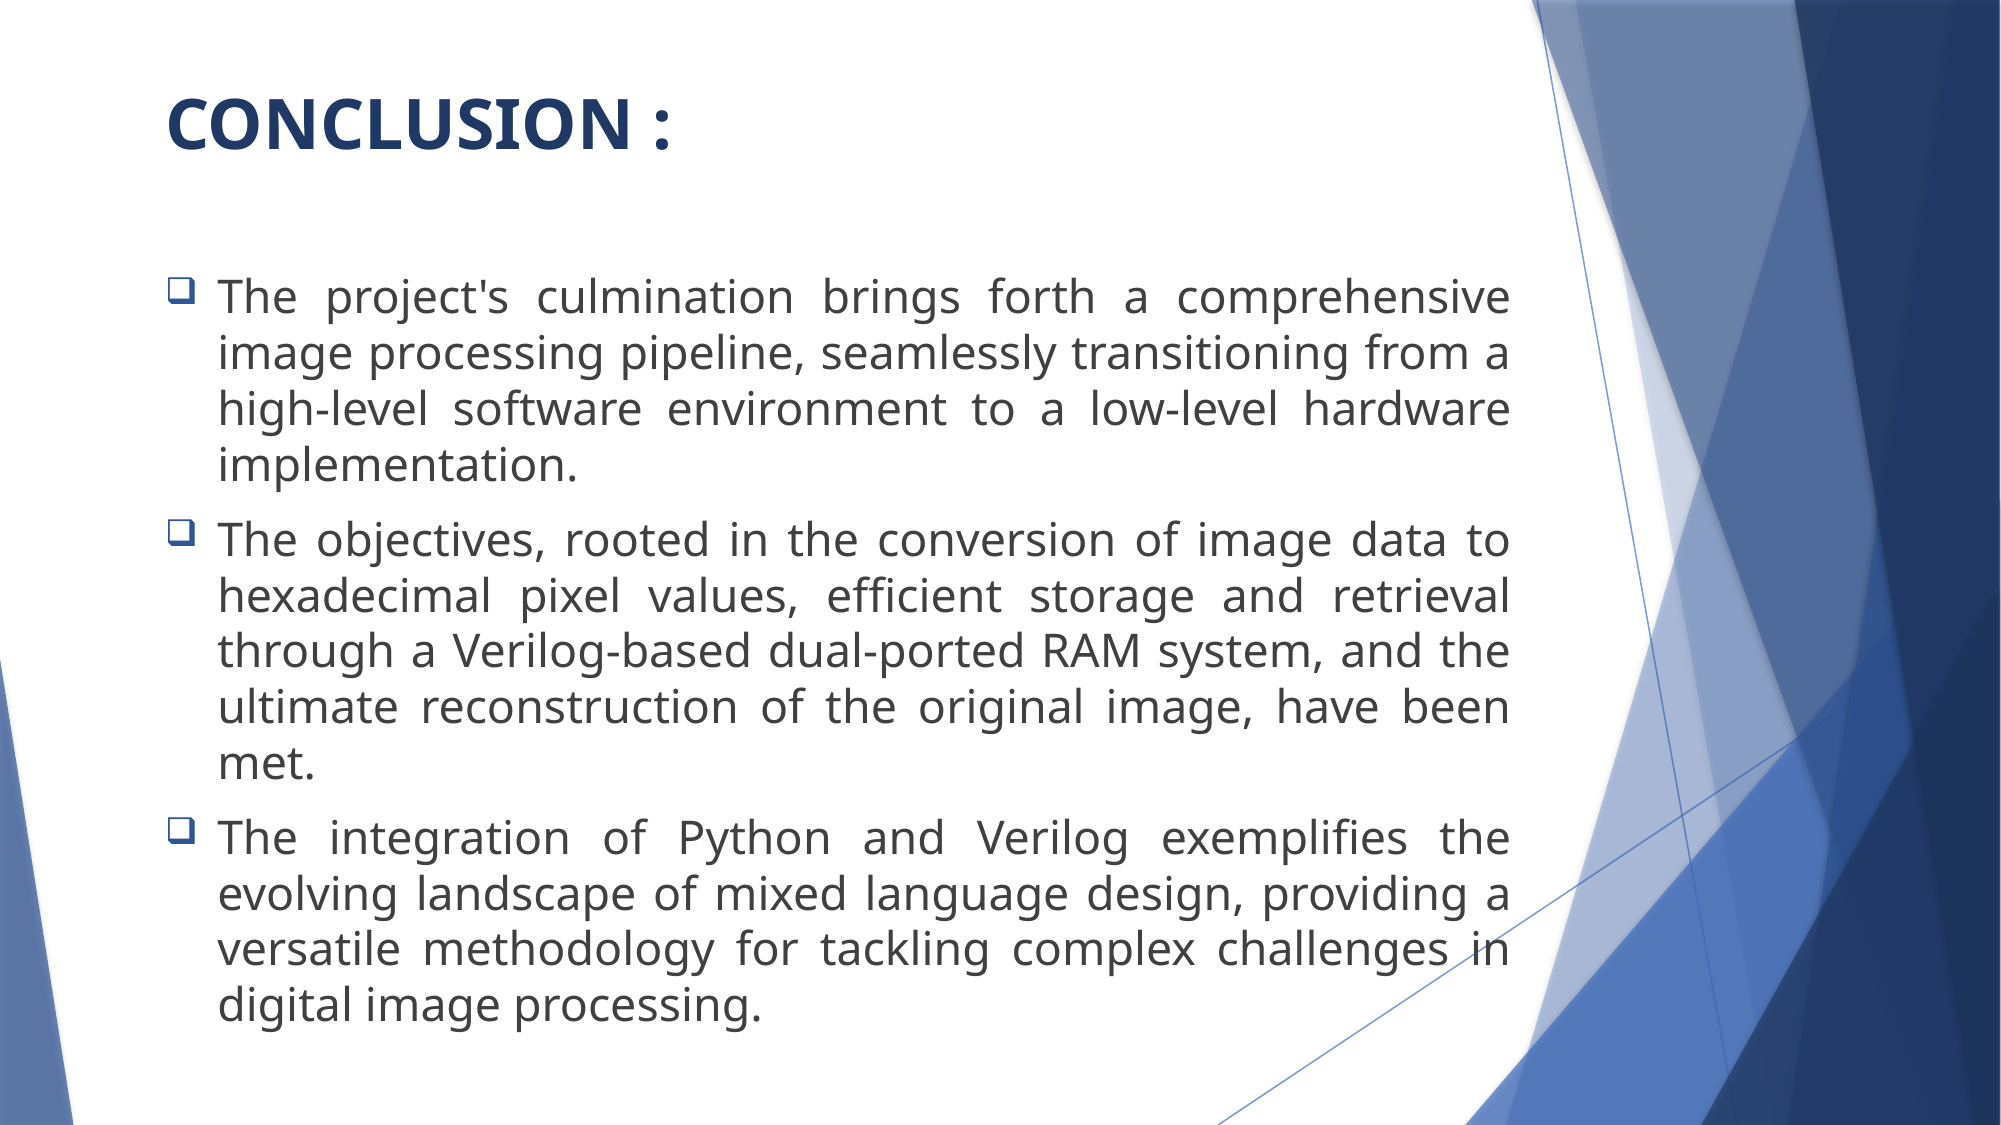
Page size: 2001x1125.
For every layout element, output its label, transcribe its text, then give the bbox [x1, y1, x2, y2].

list CONCLUSION : The project's culmination brings forth a comprehensive image processing pipeline, seamlessly transitioning from a high-level software environment to a low-level hardware implementation. The objectives, rooted in the conversion of image data to hexadecimal pixel values, efficient storage and retrieval through a Verilog-based dual-ported RAM system, and the ultimate reconstruction of the original image, have been met. The integration of Python and Verilog exemplifies the evolving landscape of mixed language design, providing a versatile methodology for tackling complex challenges in digital image processing. [150, 72, 1527, 1039]
